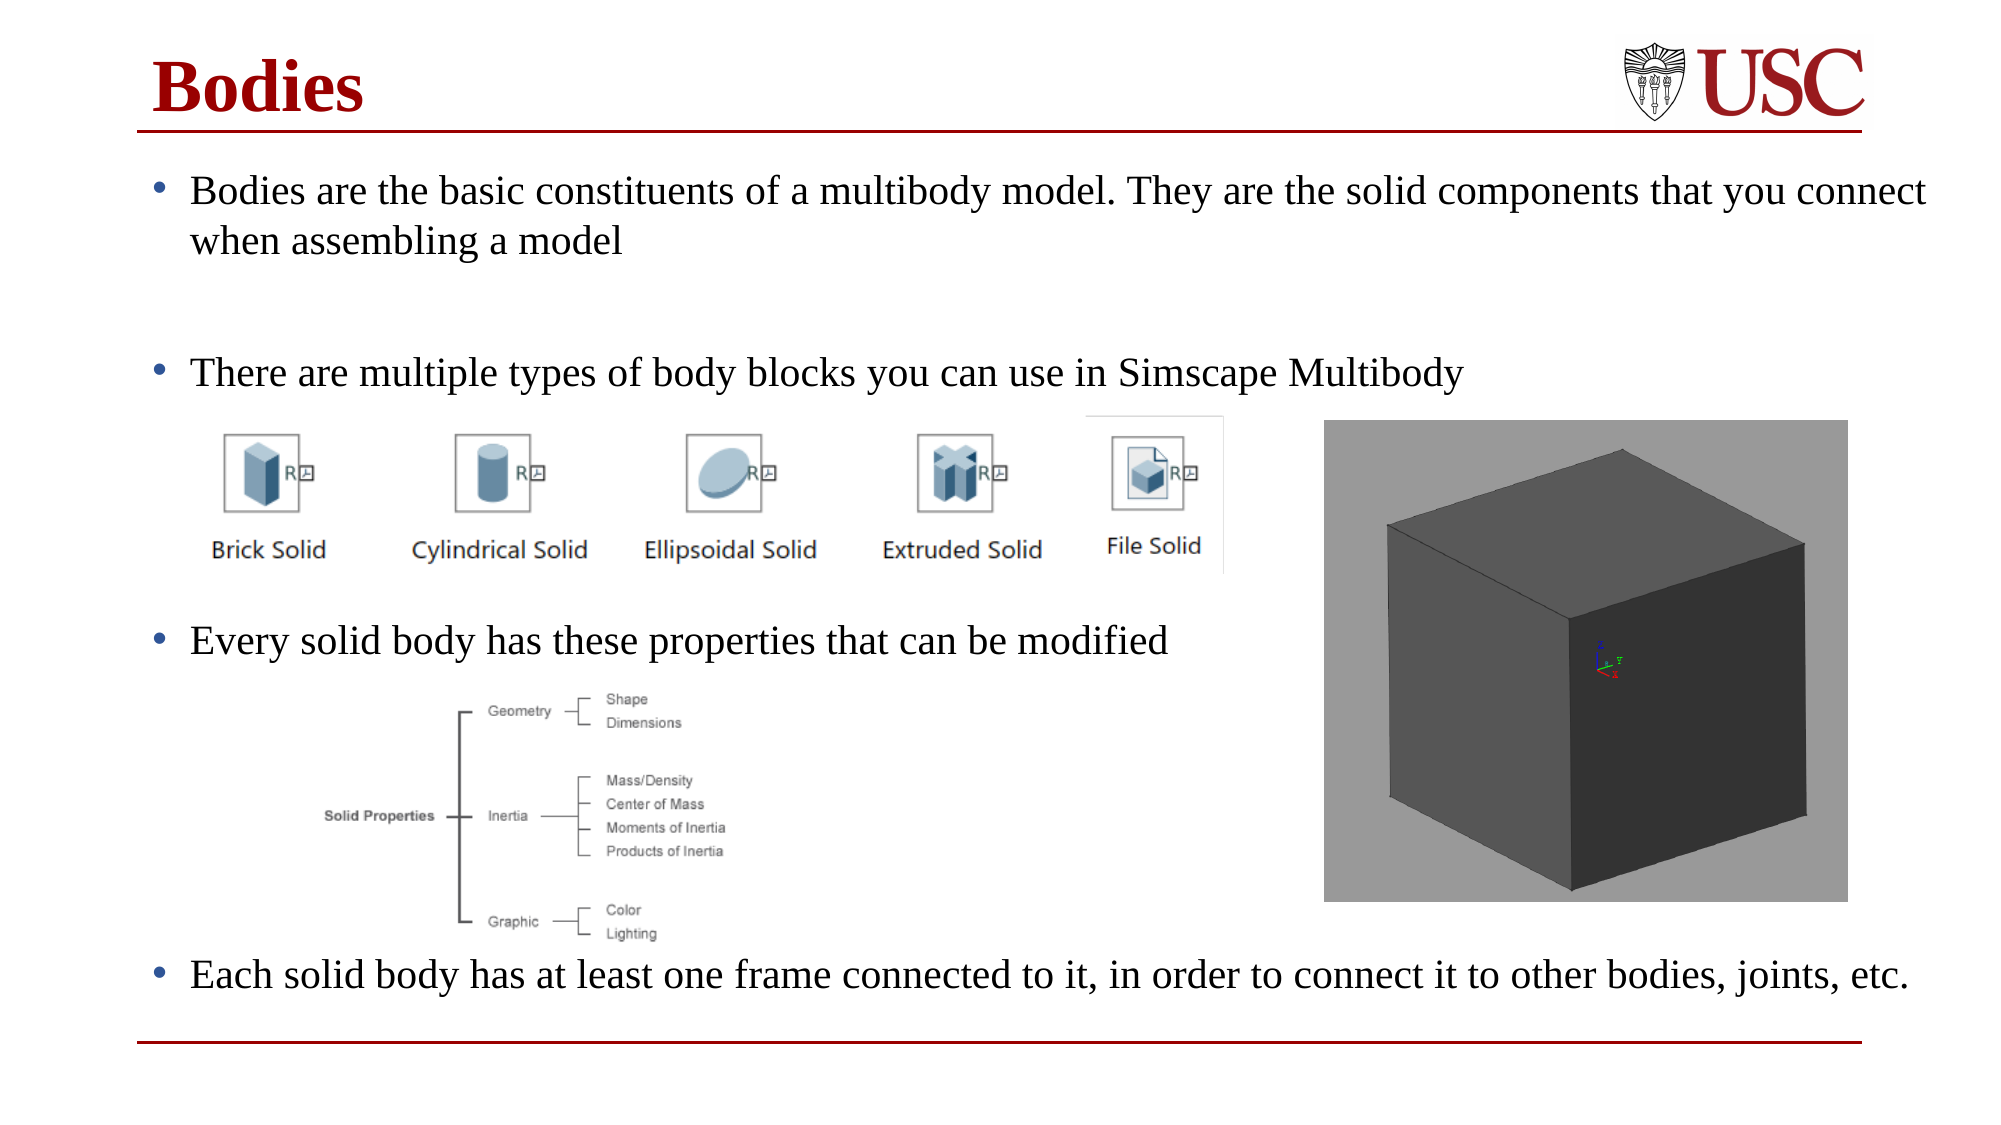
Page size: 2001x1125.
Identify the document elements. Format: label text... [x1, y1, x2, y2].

list Bodies are the basic constituents of a multibody model. They are the solid components that you connect when assembling a model There are multiple types of body blocks you can use in Simscape Multibody Every solid body has these properties that can be modified Each solid body has at least one frame connected to it, in order to connect it to other bodies, joints, etc. [137, 155, 1950, 1090]
title Bodies [137, 42, 1863, 132]
picture [1324, 420, 1848, 902]
picture [1085, 415, 1226, 574]
picture [302, 681, 742, 954]
picture [1615, 34, 1874, 130]
picture [193, 420, 1056, 574]
